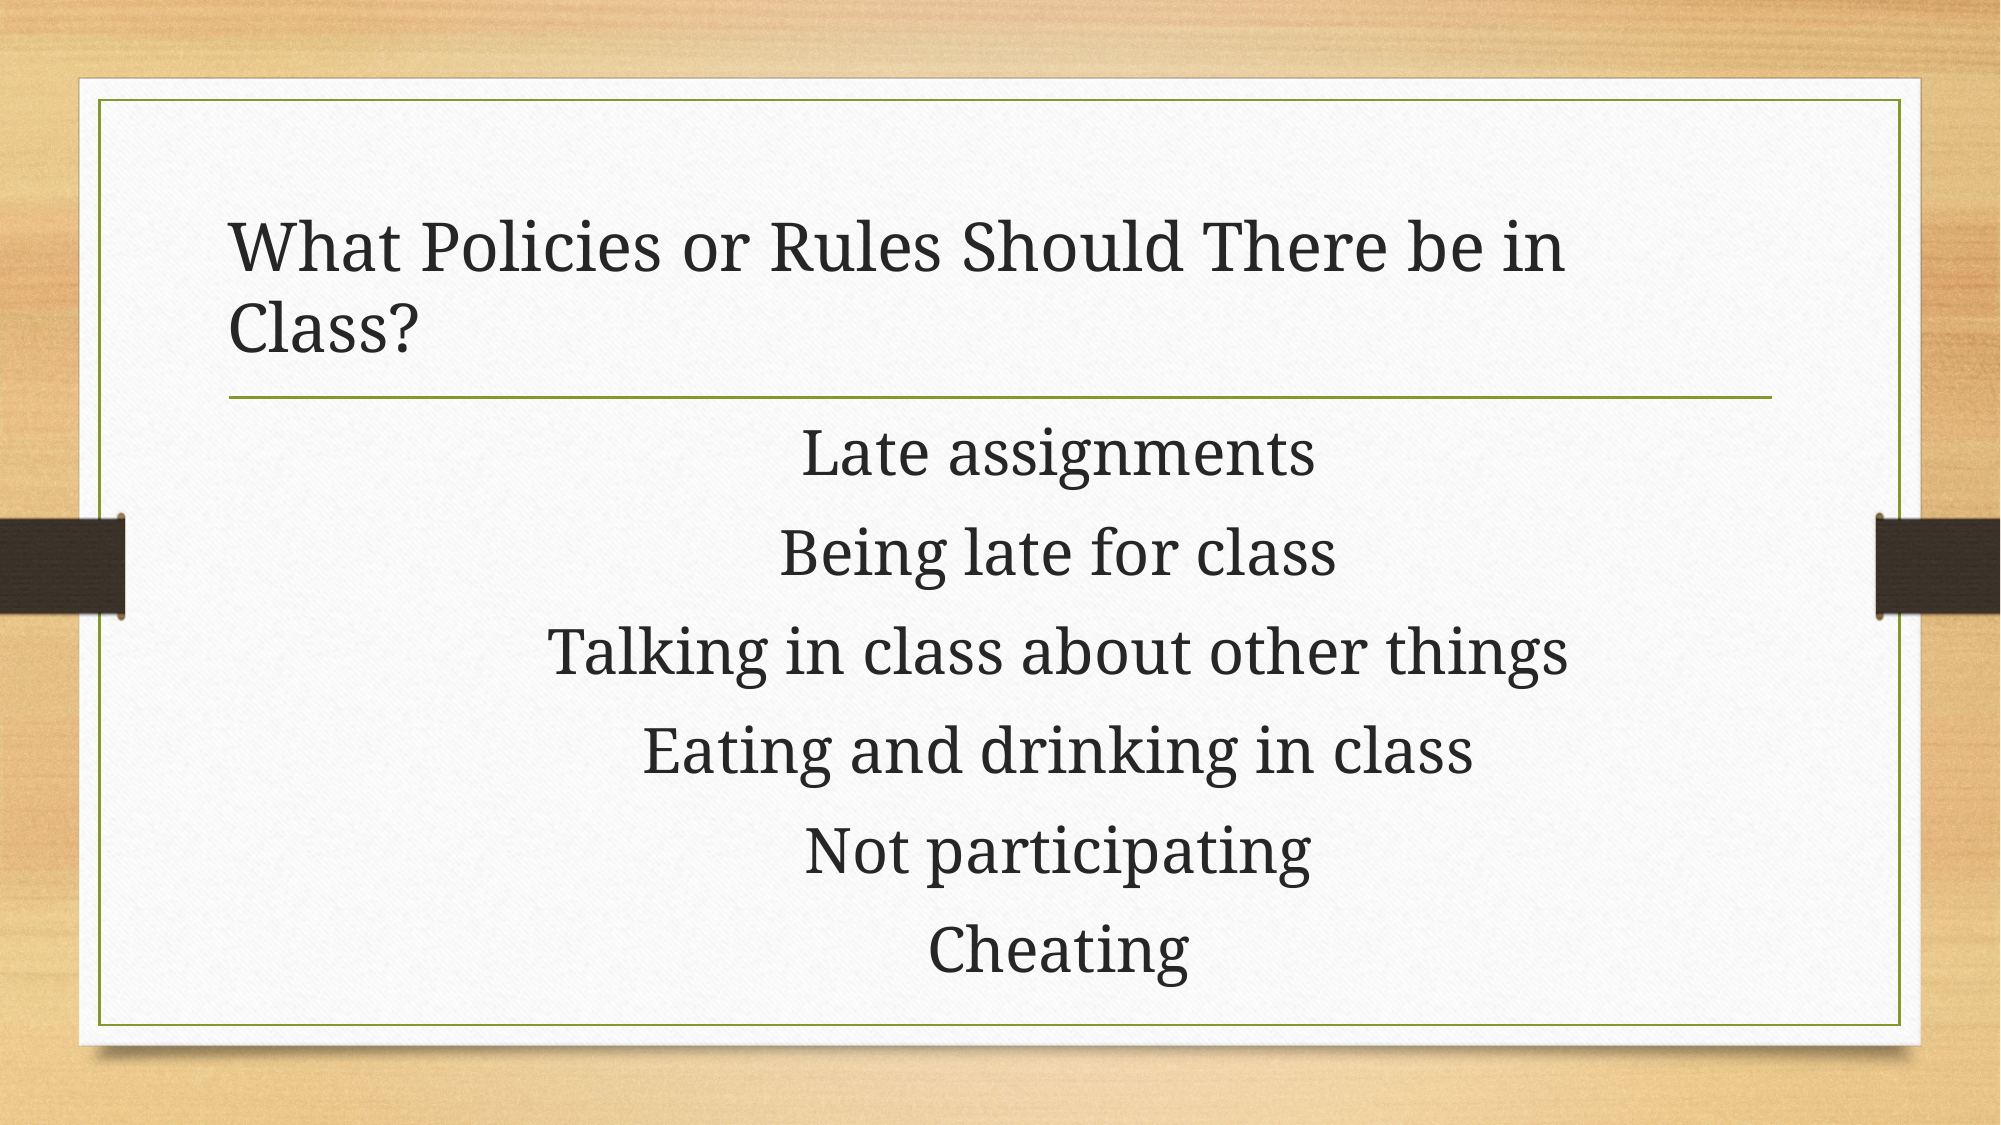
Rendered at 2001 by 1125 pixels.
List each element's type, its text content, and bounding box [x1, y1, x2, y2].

list Late assignments Being late for class Talking in class about other things Eating and drinking in class Not participating Cheating [212, 405, 1905, 994]
title What Policies or Rules Should There be in Class? [212, 196, 1788, 374]
picture [0, 0, 2001, 1125]
